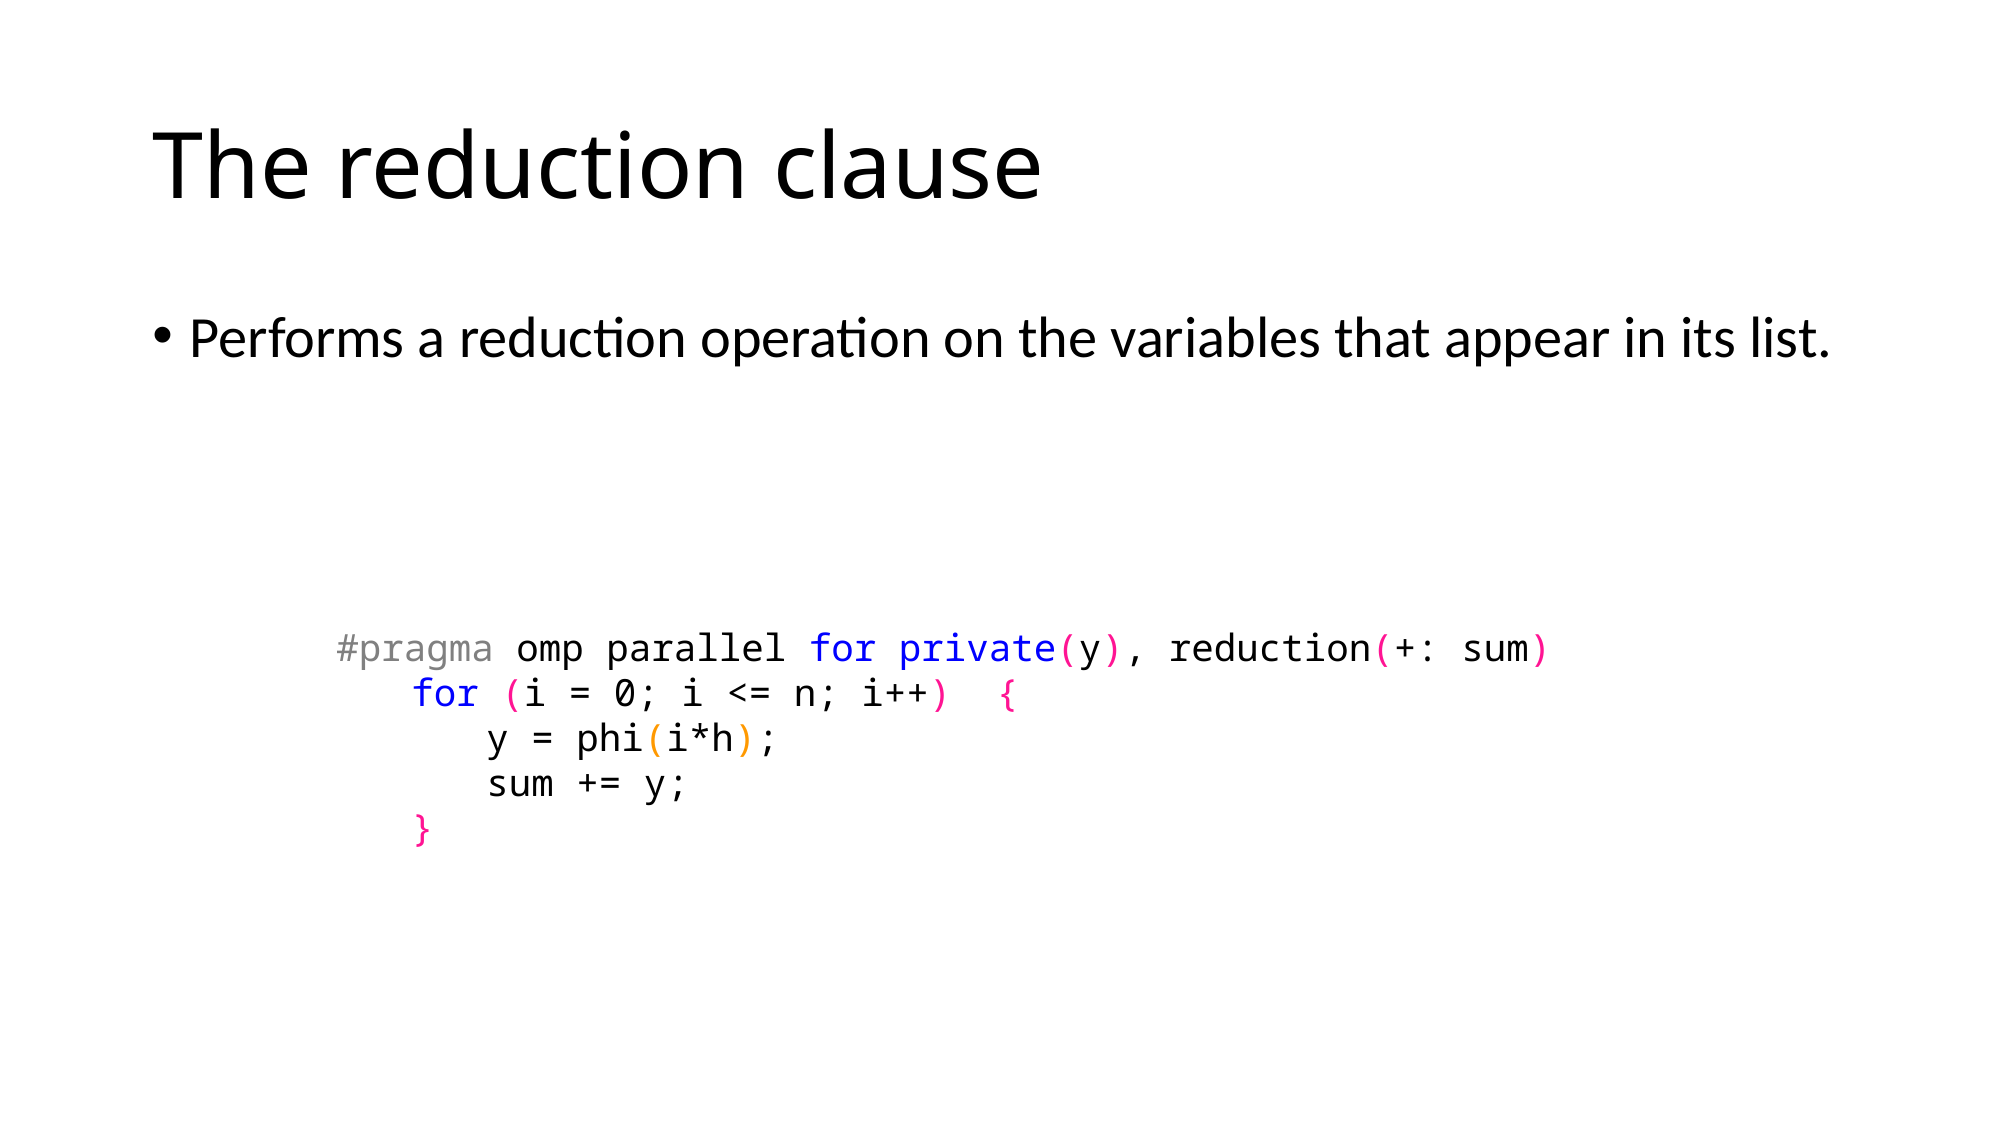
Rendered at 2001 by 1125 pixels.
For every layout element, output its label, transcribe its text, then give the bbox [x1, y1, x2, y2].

title The reduction clause [137, 59, 1863, 278]
list Performs a reduction operation on the variables that appear in its list. [137, 299, 1863, 1014]
text_box #pragma omp parallel for private(y), reduction(+: sum) for (i = 0; i <= n; i++) { y = phi(i*h); sum += y; } [321, 616, 1679, 856]
